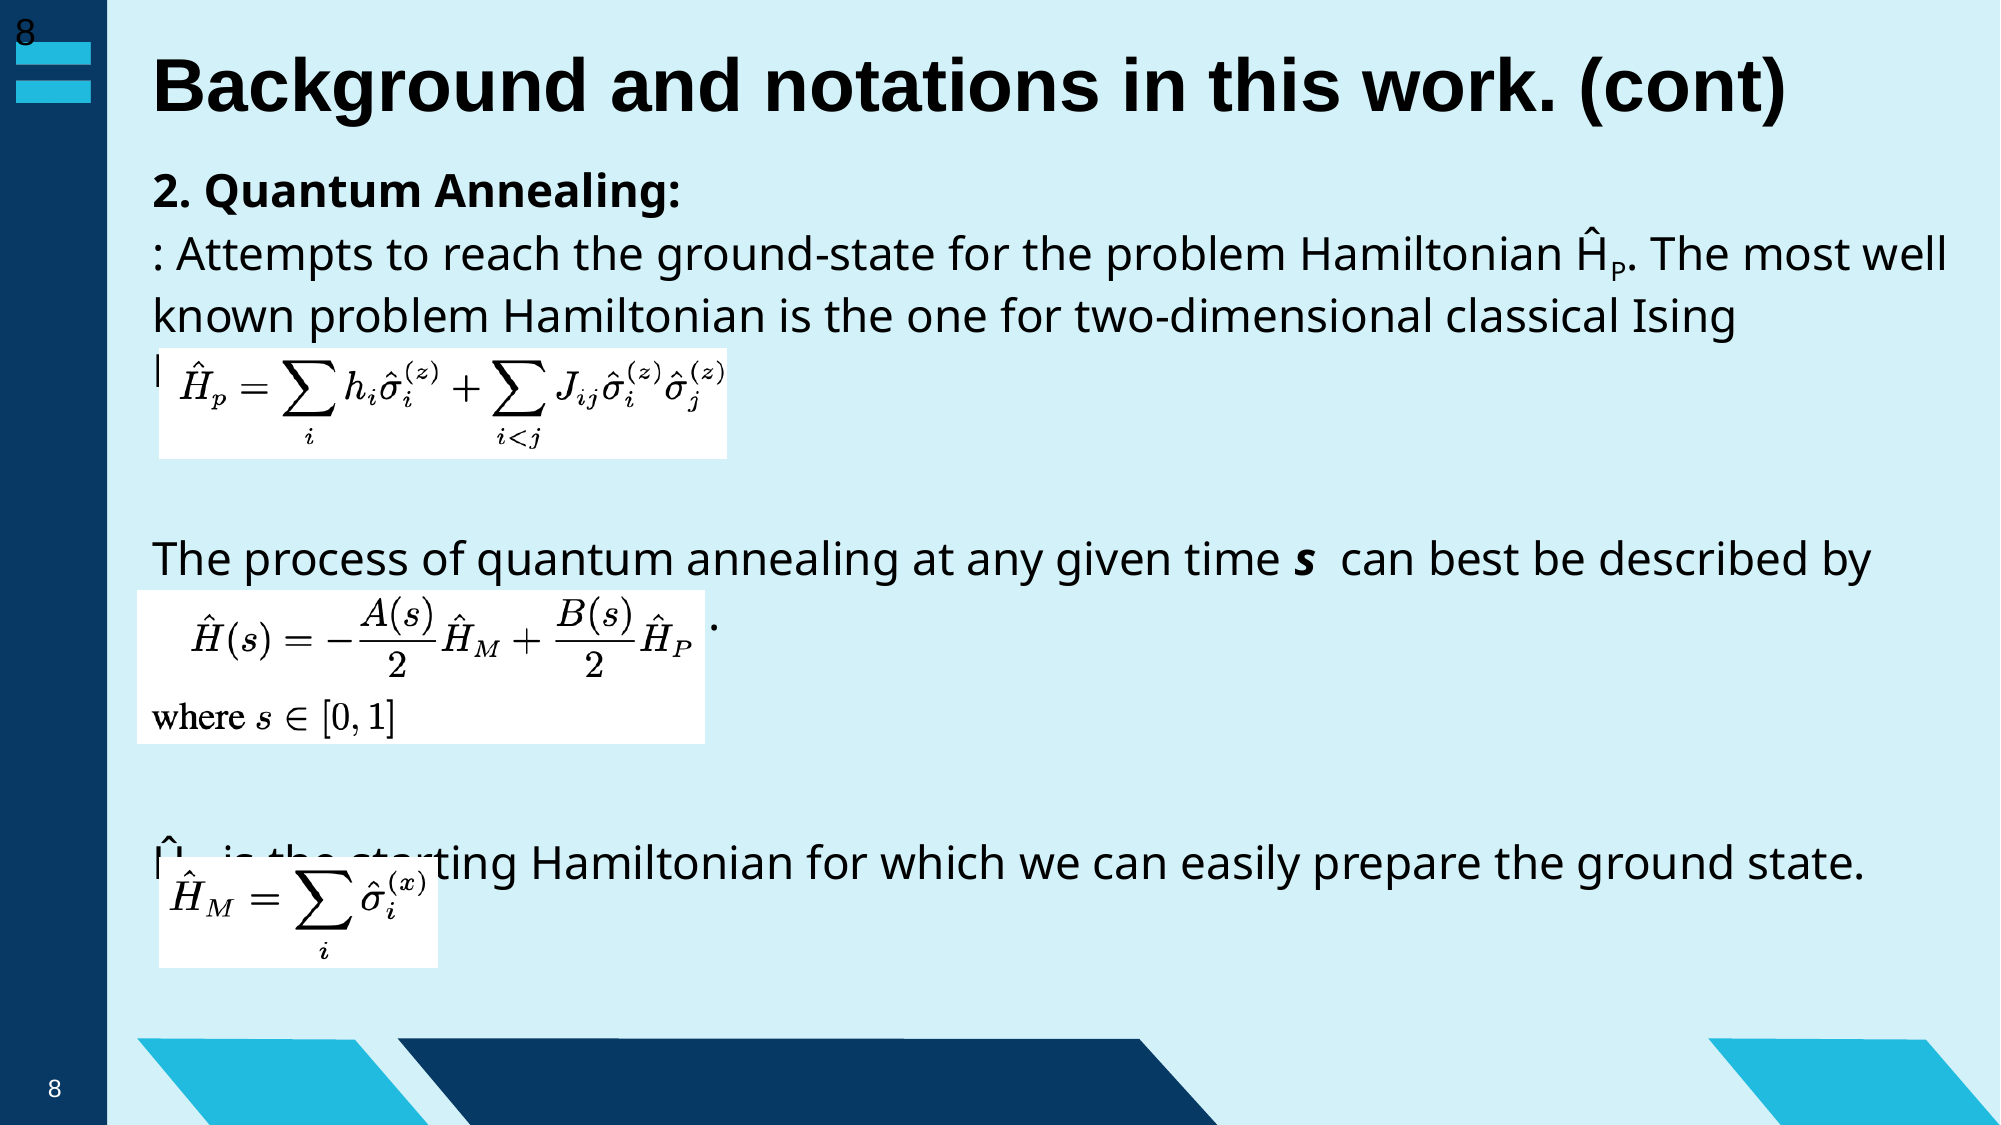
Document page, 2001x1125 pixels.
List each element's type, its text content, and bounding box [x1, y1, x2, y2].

slide_number ‹#› [0, 0, 493, 493]
picture [159, 856, 438, 968]
title Background and notations in this work. (cont) [493, 29, 1917, 132]
list 2. Quantum Annealing: : Attempts to reach the ground-state for the problem Hamiltonian ĤP. The most well known problem Hamiltonian is the one for two-dimensional classical Ising Hamiltonian. The process of quantum annealing at any given time s can best be described by the following Hamiltonian. ĤM is the starting Hamiltonian for which we can easily prepare the ground state. [137, 154, 1964, 1096]
picture [137, 589, 705, 745]
picture [159, 348, 727, 460]
